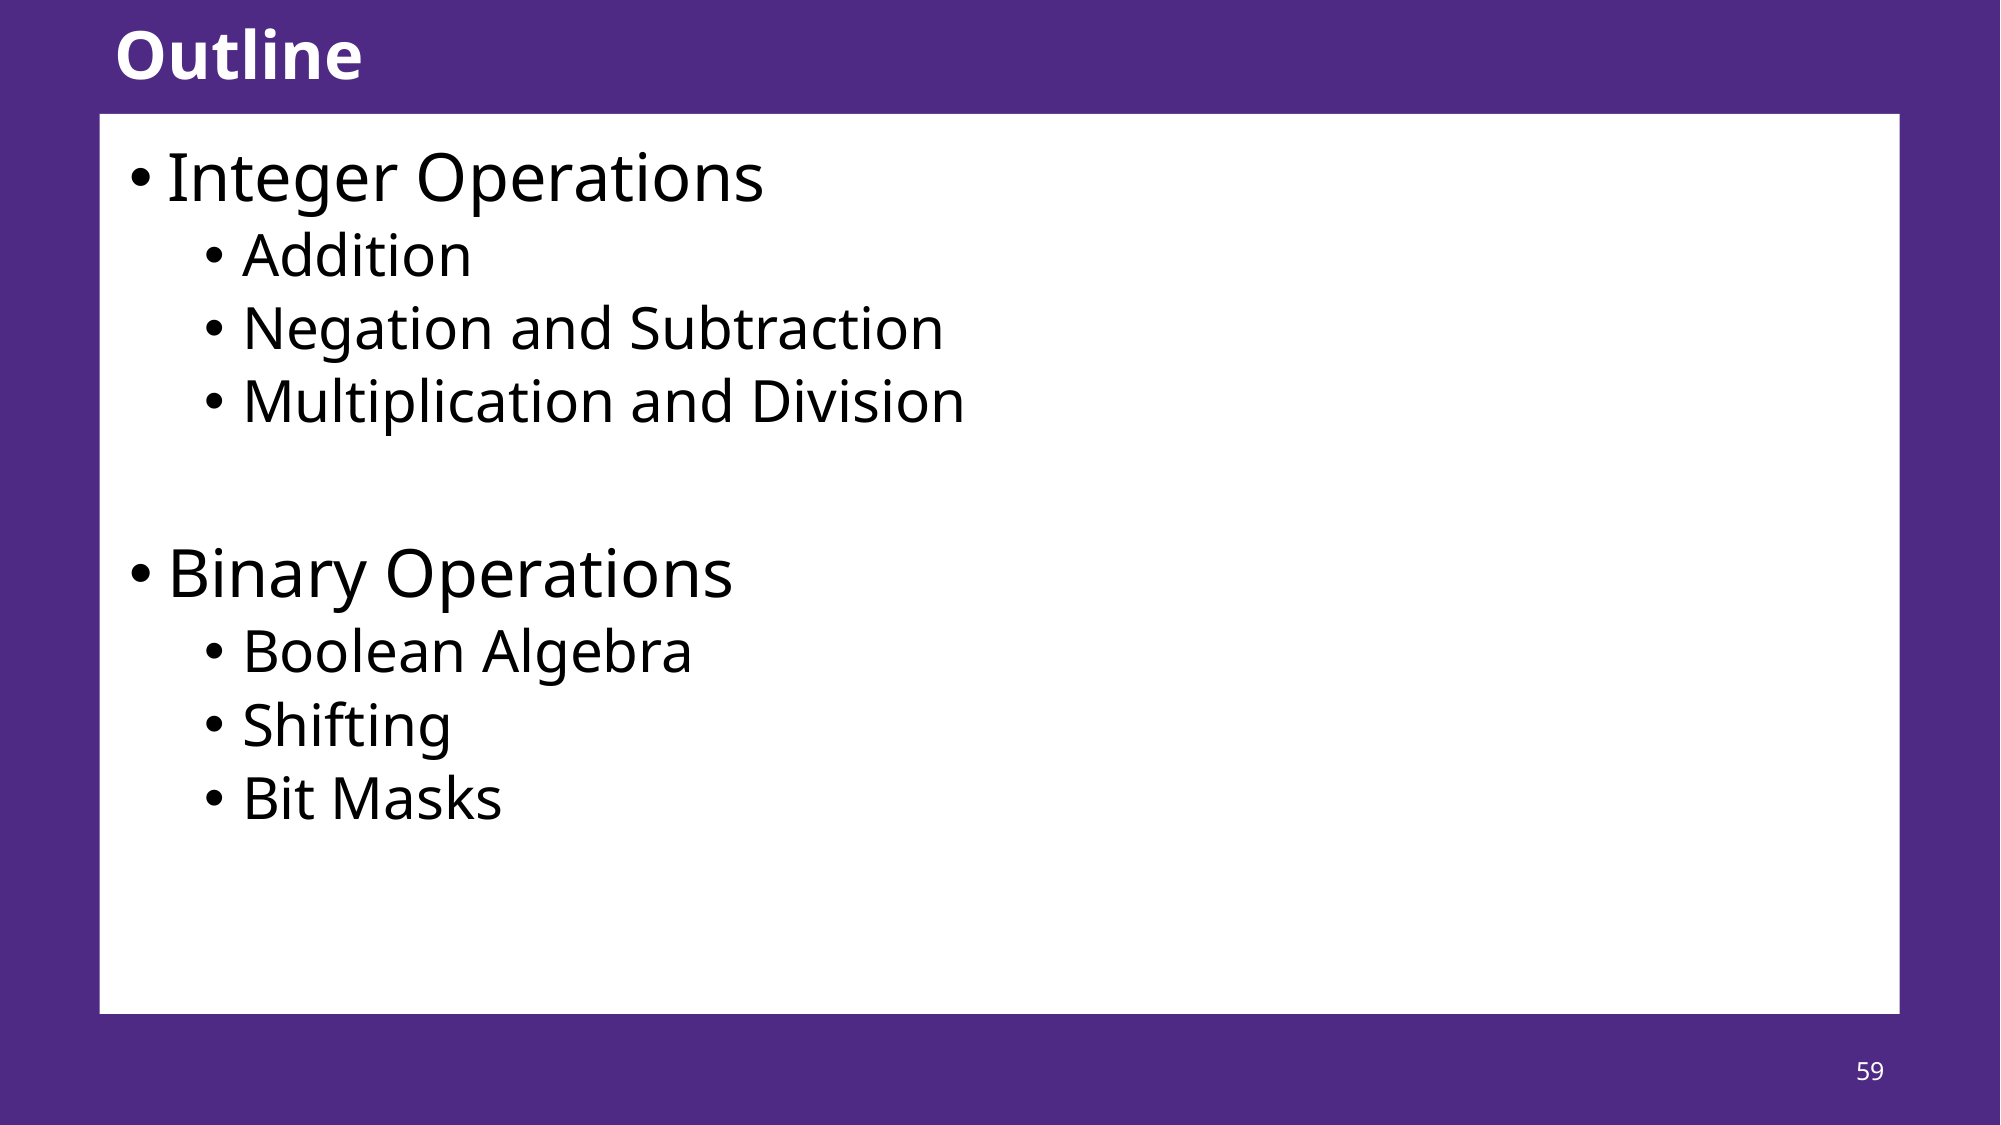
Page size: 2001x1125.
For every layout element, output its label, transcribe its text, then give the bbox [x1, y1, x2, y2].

slide_number 59 [1749, 1042, 1900, 1103]
list Integer Operations Addition Negation and Subtraction Multiplication and Division Binary Operations Boolean Algebra Shifting Bit Masks [99, 114, 1900, 1014]
title Outline [99, 1, 1900, 114]
